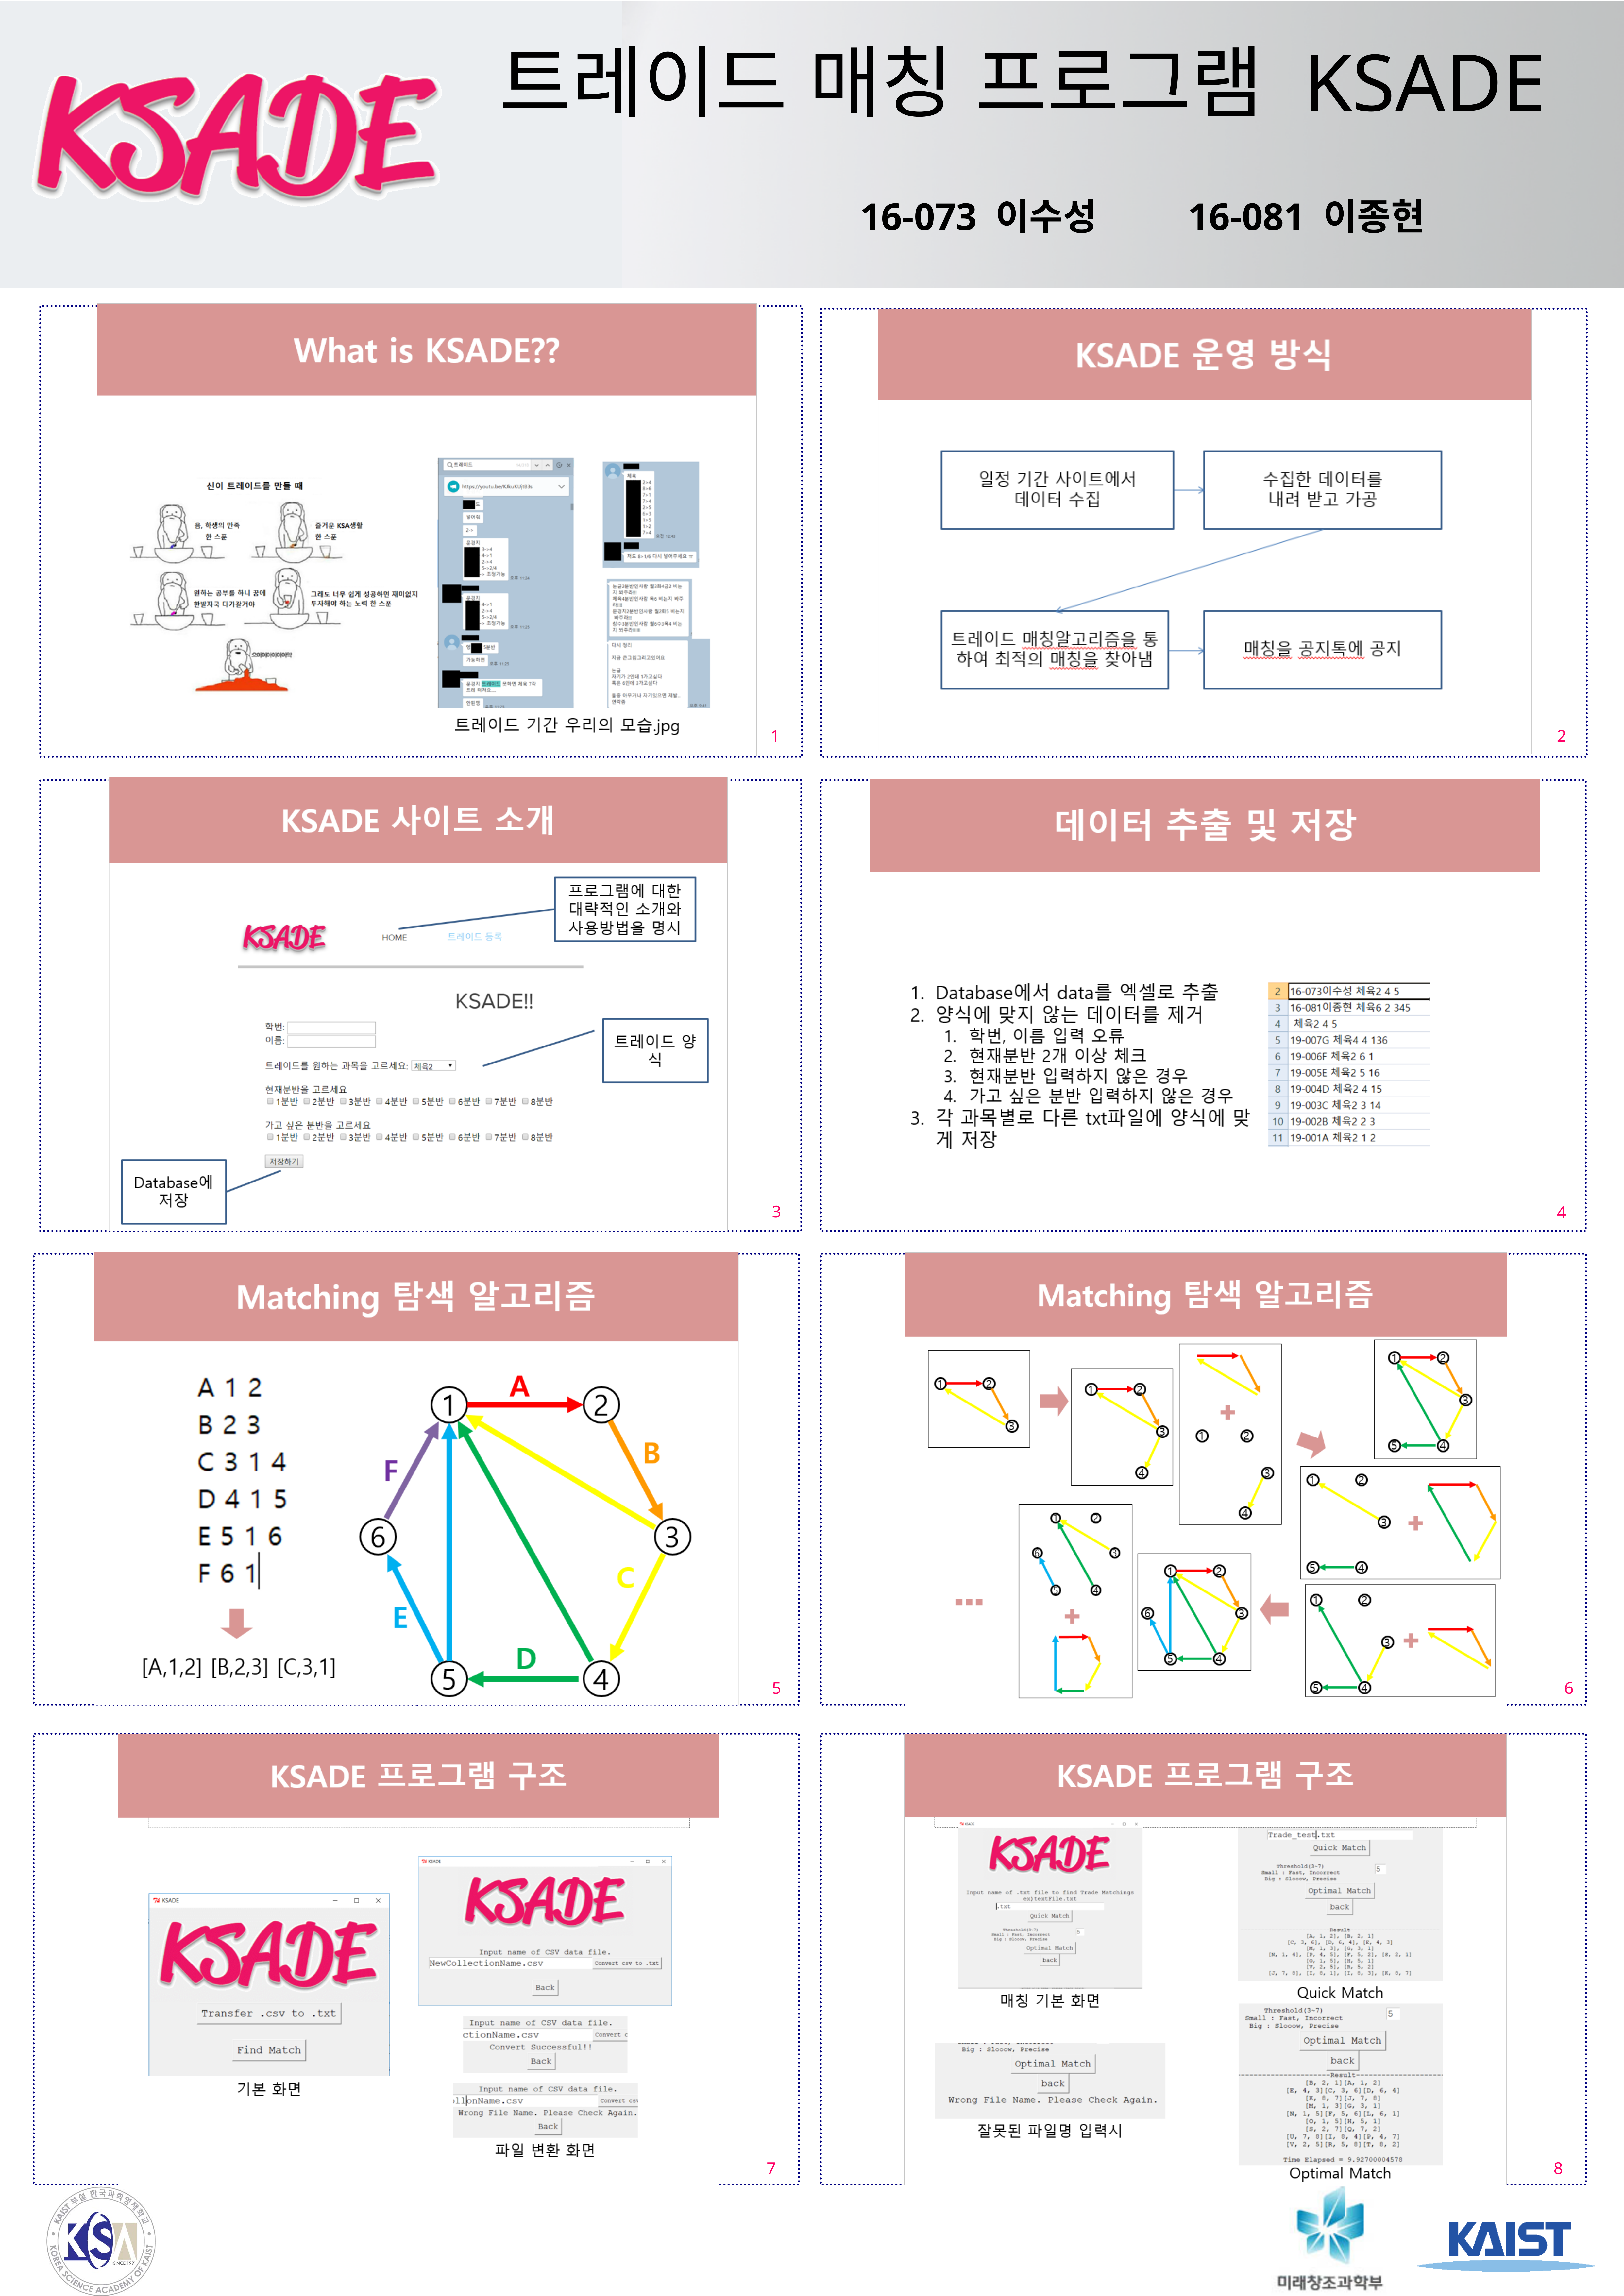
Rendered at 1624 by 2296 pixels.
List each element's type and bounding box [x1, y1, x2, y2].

picture [870, 779, 1540, 1225]
picture [878, 309, 1532, 754]
picture [94, 1252, 739, 1705]
picture [97, 302, 757, 756]
picture [1416, 2221, 1596, 2272]
picture [46, 2186, 156, 2296]
picture [1271, 2186, 1387, 2295]
picture [904, 1252, 1507, 1706]
picture [0, 1, 1624, 288]
text_box [28, 306, 1587, 2185]
picture [109, 777, 728, 1231]
picture [118, 1734, 719, 2185]
picture [904, 1734, 1507, 2185]
